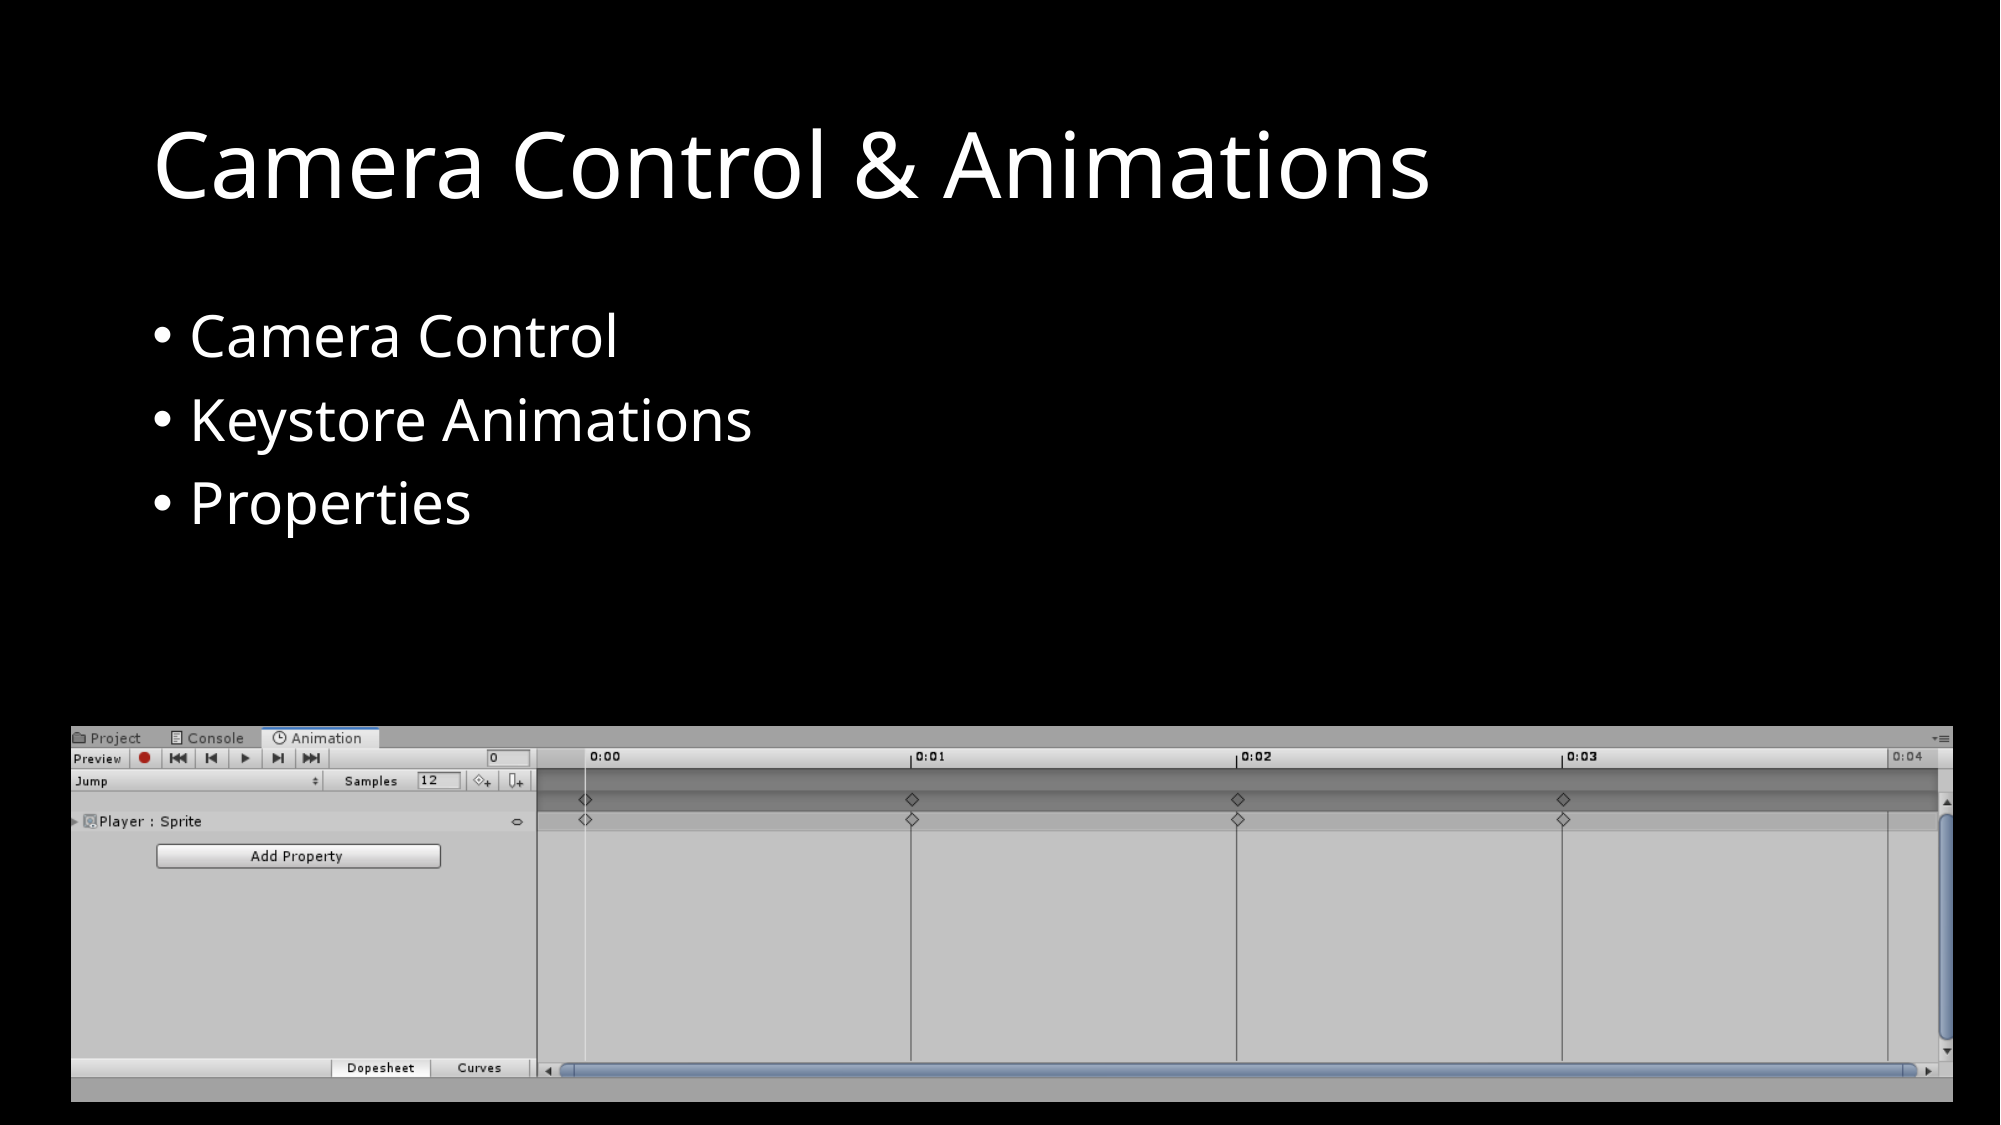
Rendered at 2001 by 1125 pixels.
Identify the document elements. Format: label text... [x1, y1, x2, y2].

picture [71, 726, 1953, 1102]
title Camera Control & Animations [137, 59, 1863, 278]
list Camera Control Keystore Animations Properties [137, 299, 1863, 726]
